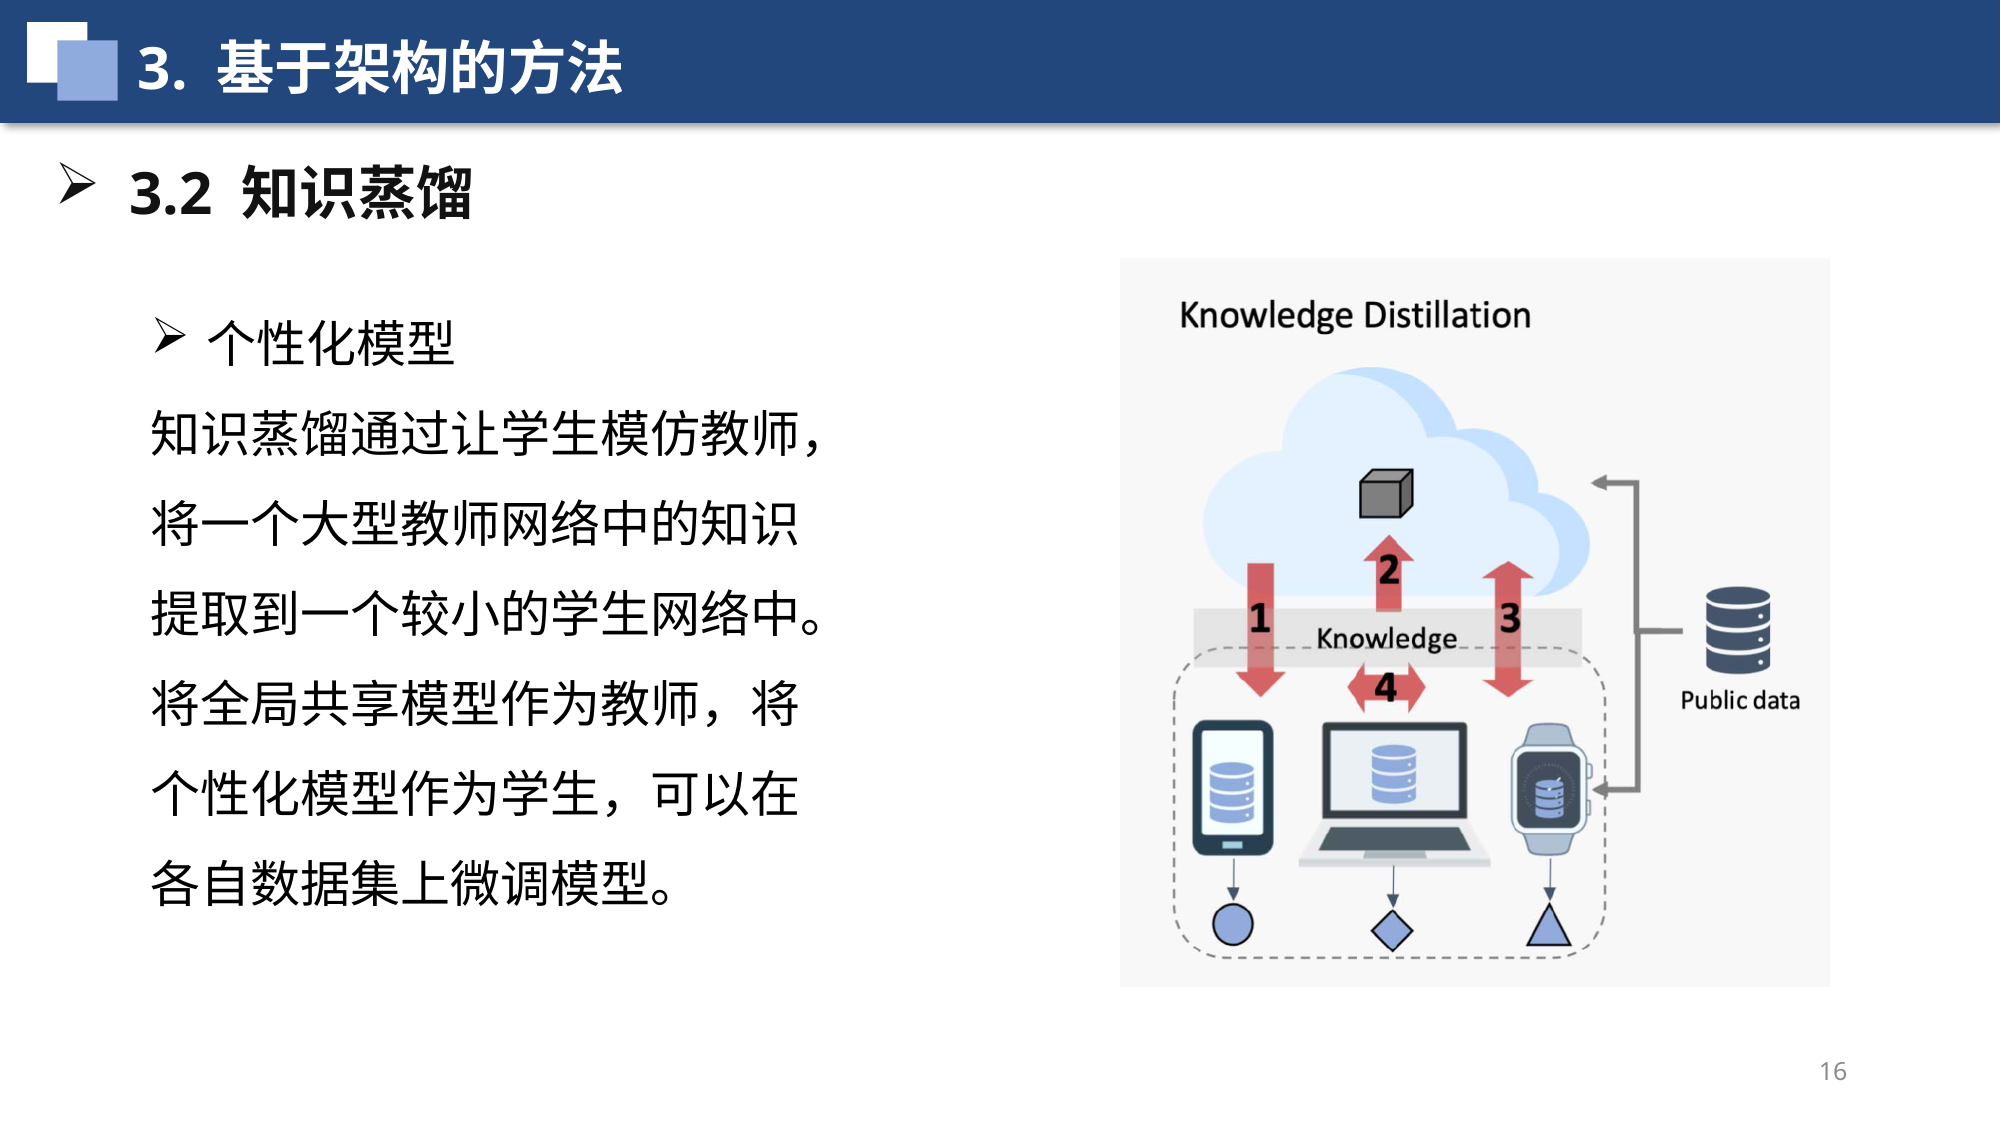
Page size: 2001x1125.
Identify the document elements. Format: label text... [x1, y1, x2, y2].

text_box 3.2 知识蒸馏 [39, 148, 1049, 234]
text_box [26, 21, 88, 84]
text_box 3. 基于架构的方法 [123, 24, 782, 109]
picture [1120, 258, 1830, 987]
slide_number 16 [1412, 1042, 1863, 1103]
text_box [56, 39, 119, 102]
text_box 个性化模型 知识蒸馏通过让学生模仿教师，将一个大型教师网络中的知识提取到一个较小的学生网络中。将全局共享模型作为教师，将个性化模型作为学生，可以在各自数据集上微调模型。 [135, 214, 864, 920]
text_box [0, 0, 2000, 124]
